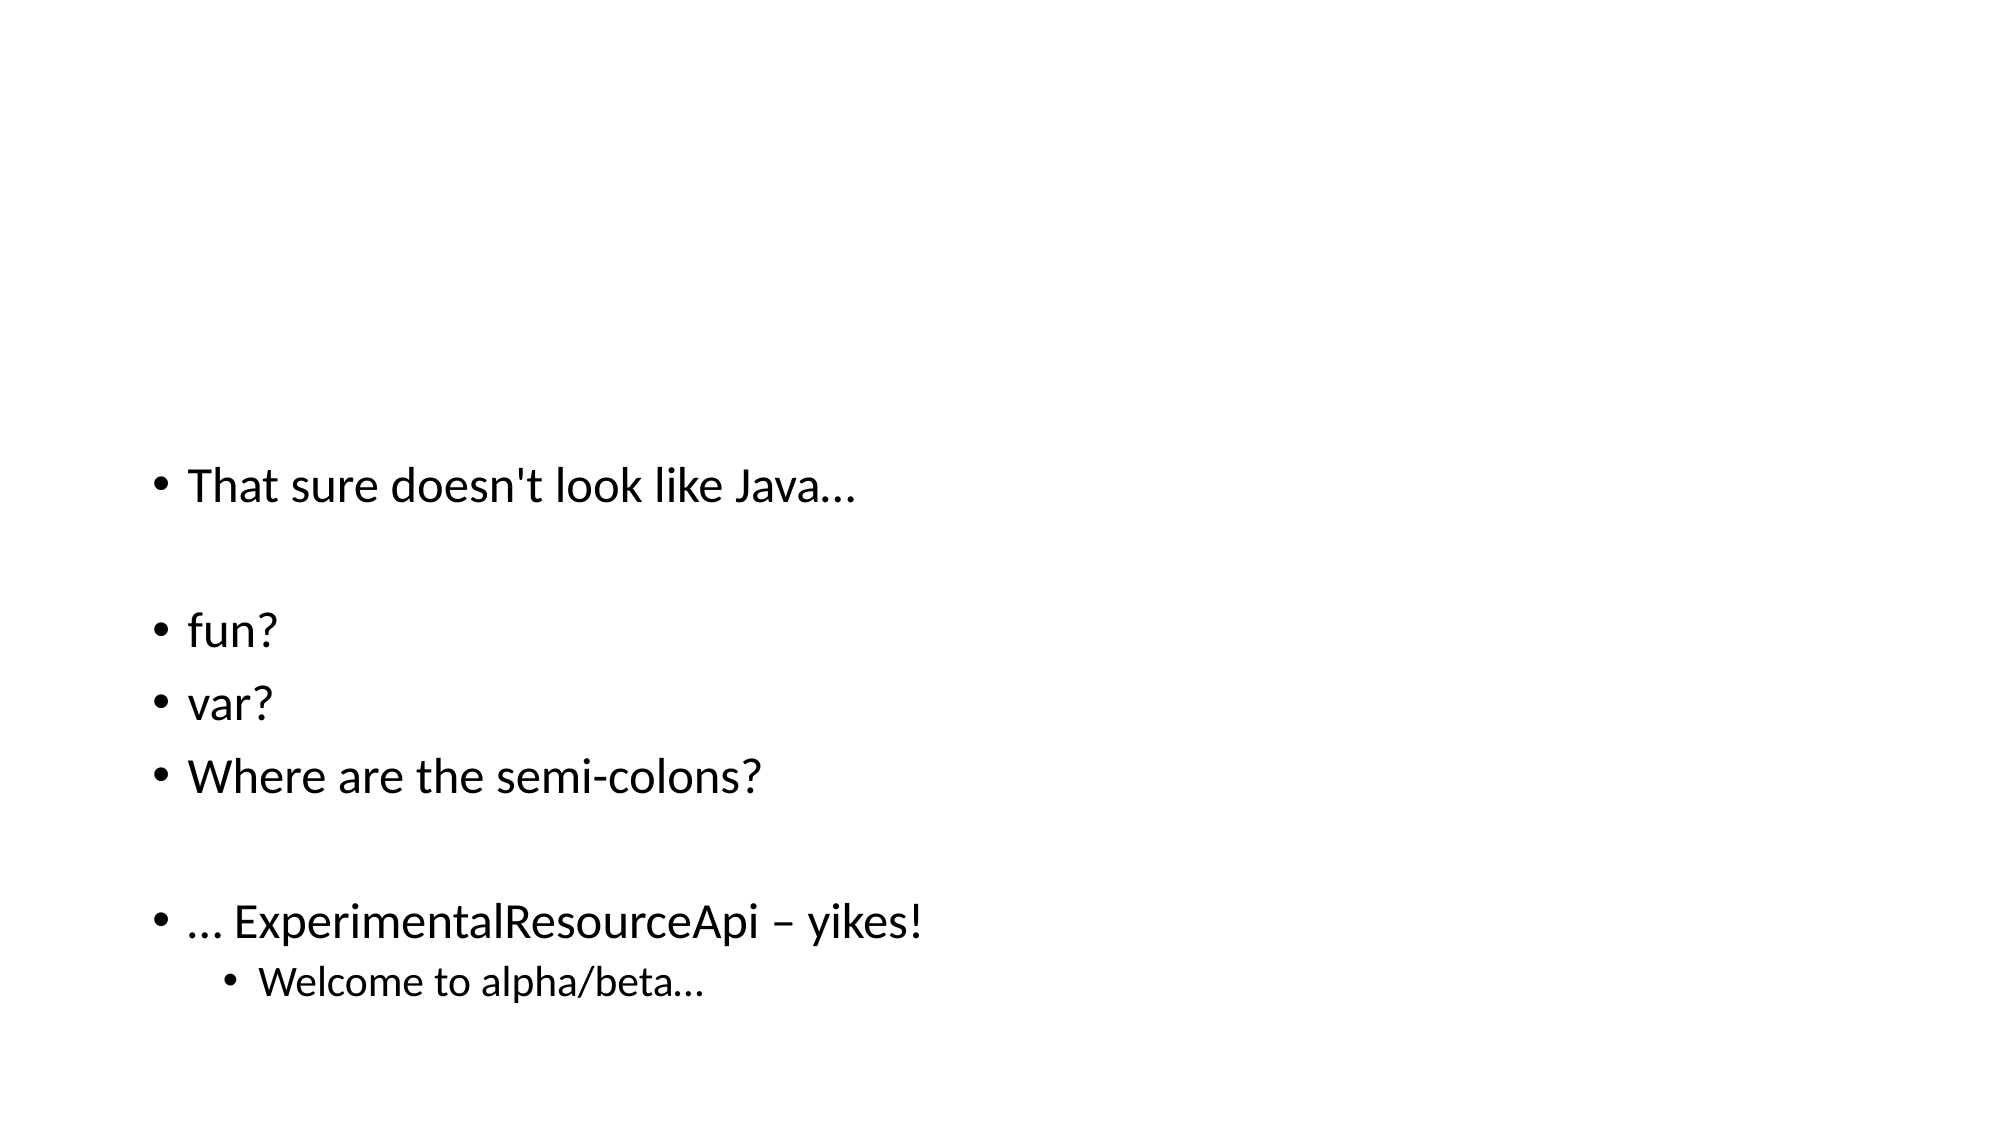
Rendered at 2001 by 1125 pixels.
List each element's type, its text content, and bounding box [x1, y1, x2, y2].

list That sure doesn't look like Java… fun? var? Where are the semi-colons? … ExperimentalResourceApi – yikes! Welcome to alpha/beta… [137, 299, 1863, 1014]
